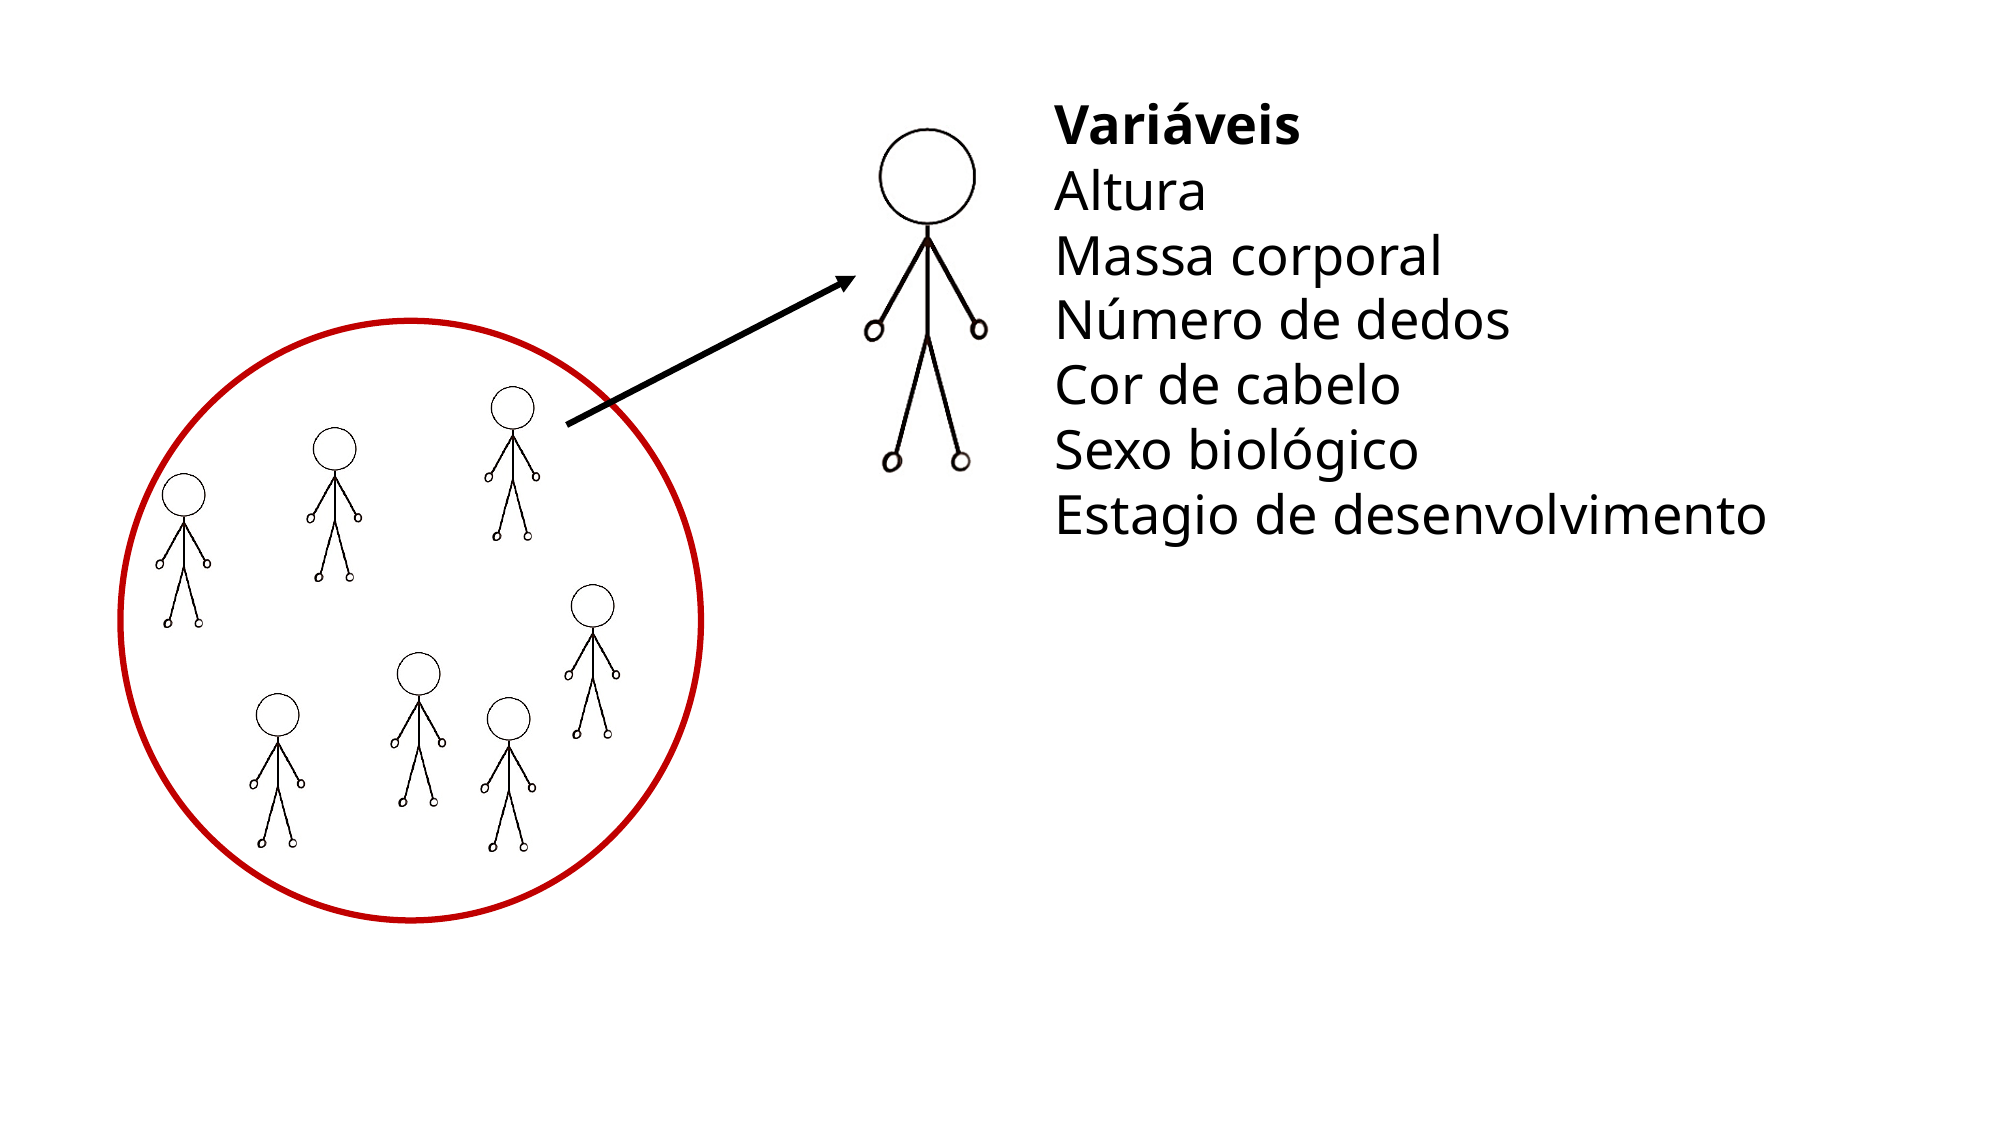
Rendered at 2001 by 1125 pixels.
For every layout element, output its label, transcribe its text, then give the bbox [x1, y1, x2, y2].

picture [808, 124, 1019, 518]
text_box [120, 320, 701, 921]
text_box Variáveis Altura Massa corporal Número de dedos Cor de cabelo Sexo biológico Estagio de desenvolvimento [1039, 83, 1829, 553]
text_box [566, 275, 856, 425]
